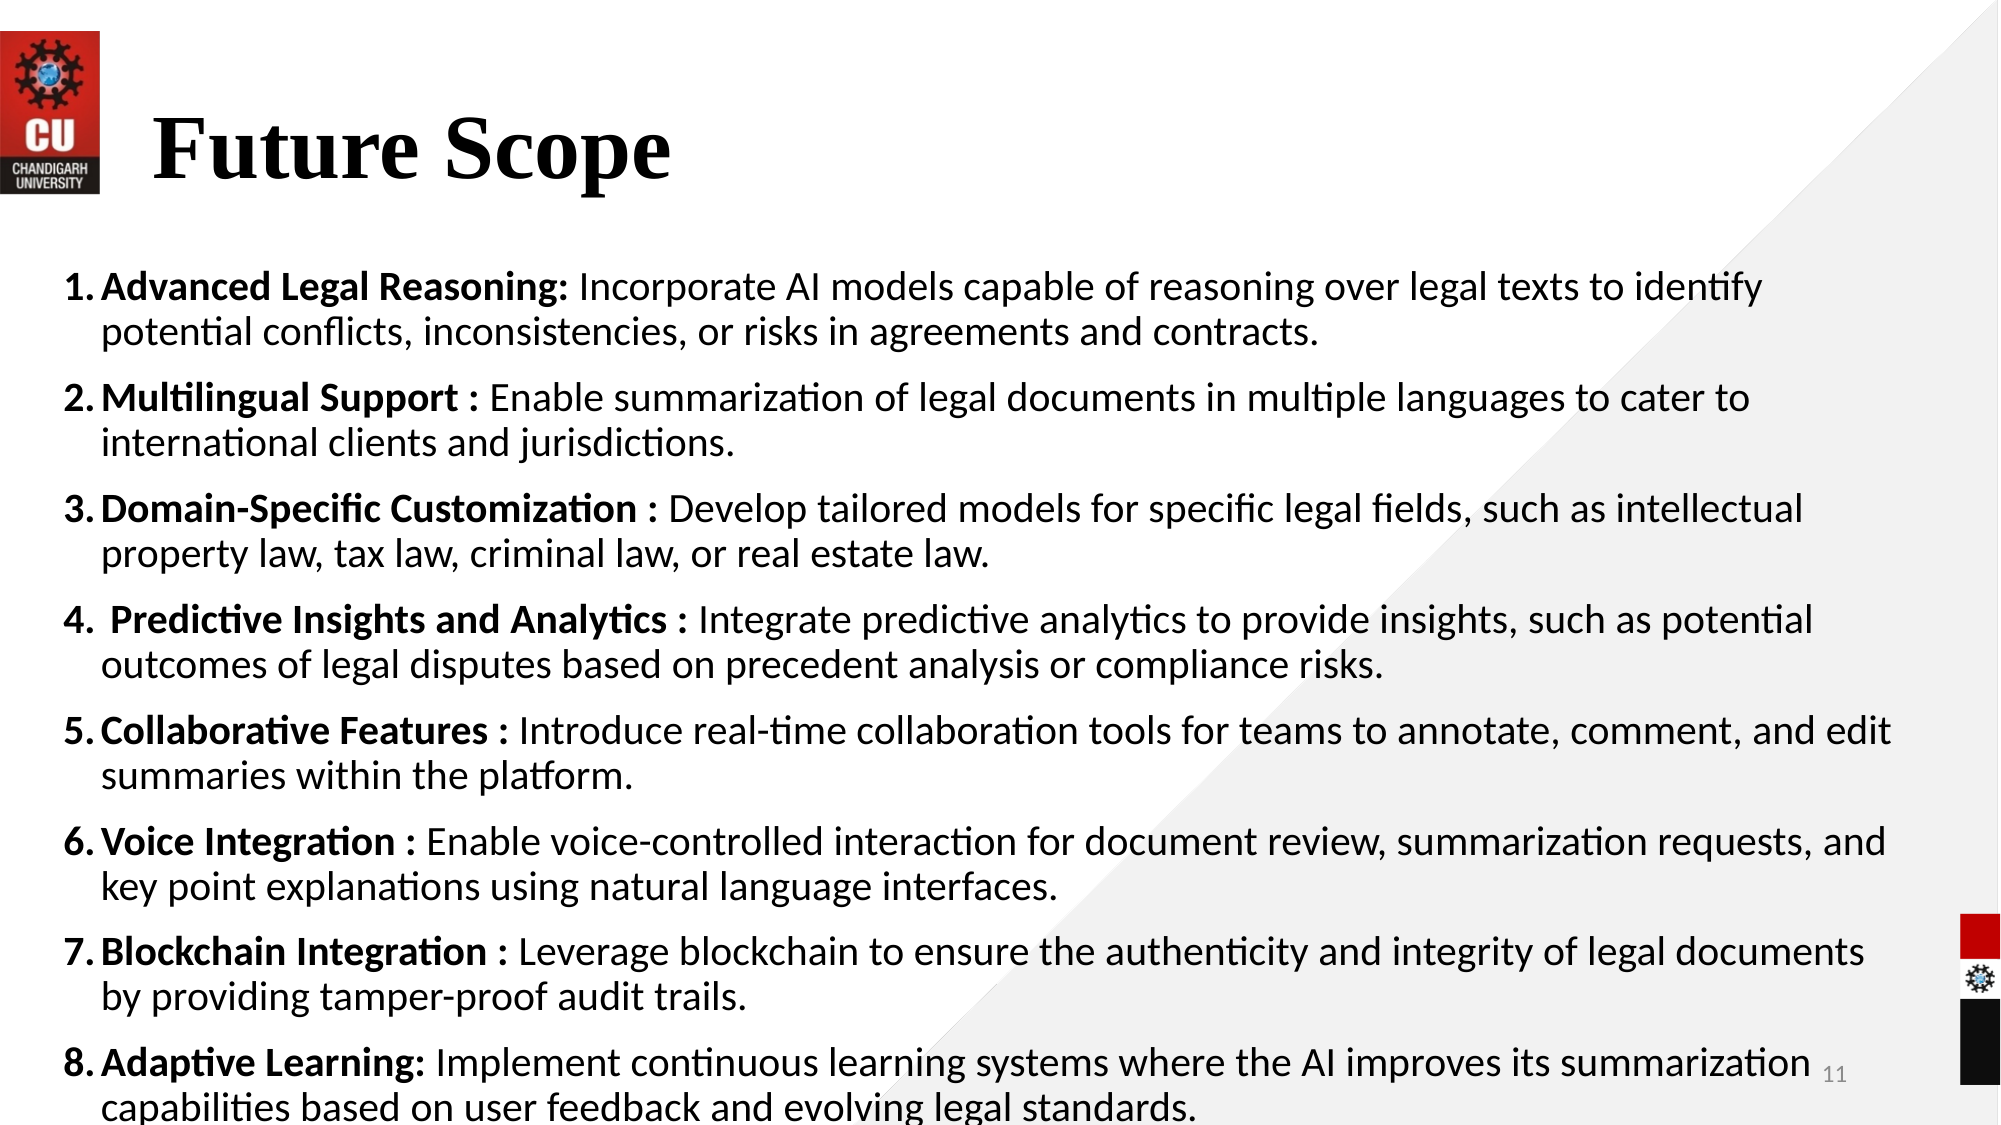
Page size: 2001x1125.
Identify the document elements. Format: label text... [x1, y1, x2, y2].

slide_number 11 [1412, 1042, 1863, 1103]
picture [0, 0, 2001, 1125]
title Future Scope [137, 39, 1863, 257]
list Advanced Legal Reasoning: Incorporate AI models capable of reasoning over legal texts to identify potential conflicts, inconsistencies, or risks in agreements and contracts. Multilingual Support : Enable summarization of legal documents in multiple languages to cater to international clients and jurisdictions. Domain-Specific Customization : Develop tailored models for specific legal fields, such as intellectual property law, tax law, criminal law, or real estate law. Predictive Insights and Analytics : Integrate predictive analytics to provide insights, such as potential outcomes of legal disputes based on precedent analysis or compliance risks. Collaborative Features : Introduce real-time collaboration tools for teams to annotate, comment, and edit summaries within the platform. Voice Integration : Enable voice-controlled interaction for document review, summarization requests, and key point explanations using natural language interfaces. Blockchain Integration : Leverage blockchain to ensure the authenticity and integrity of legal documents by providing tamper-proof audit trails. Adaptive Learning: Implement continuous learning systems where the AI improves its summarization capabilities based on user feedback and evolving legal standards. [48, 257, 1920, 1065]
